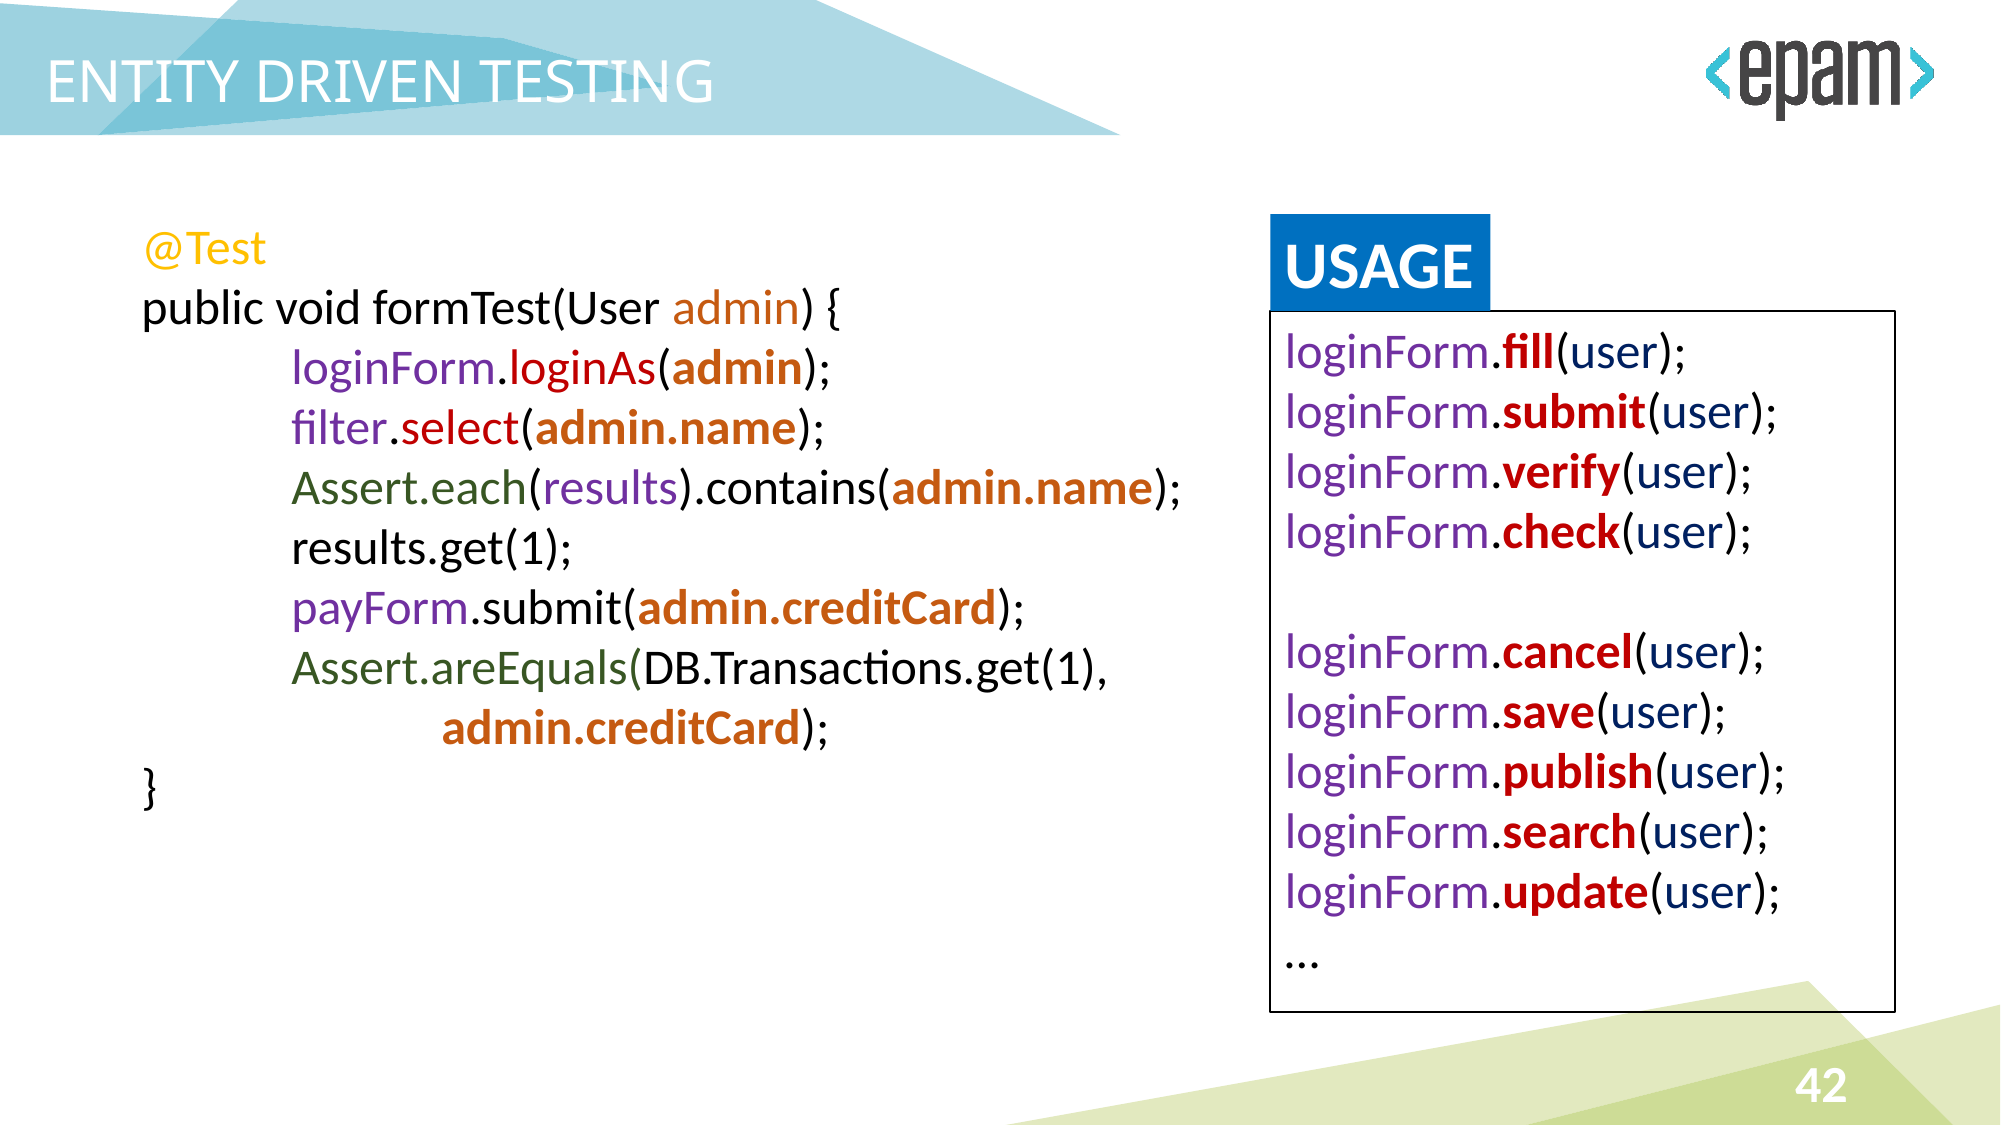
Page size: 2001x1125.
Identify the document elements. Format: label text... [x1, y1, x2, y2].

list @Test public void formTest(User admin) { loginForm.loginAs(admin); filter.select(admin.name); Assert.each(results).contains(admin.name); results.get(1); payForm.submit(admin.creditCard); Assert.areEquals(DB.Transactions.get(1), admin.creditCard); } [126, 206, 1207, 830]
slide_number 42 [1412, 1042, 1863, 1103]
text_box USAGE [1270, 214, 1491, 311]
list Entity driven testing [30, 36, 2000, 158]
picture [1682, 19, 1957, 127]
text_box loginForm.fill(user); loginForm.submit(user); loginForm.verify(user); loginForm.check(user); loginForm.cancel(user); loginForm.save(user); loginForm.publish(user); loginForm.search(user); loginForm.update(user); … [1270, 310, 1896, 1012]
